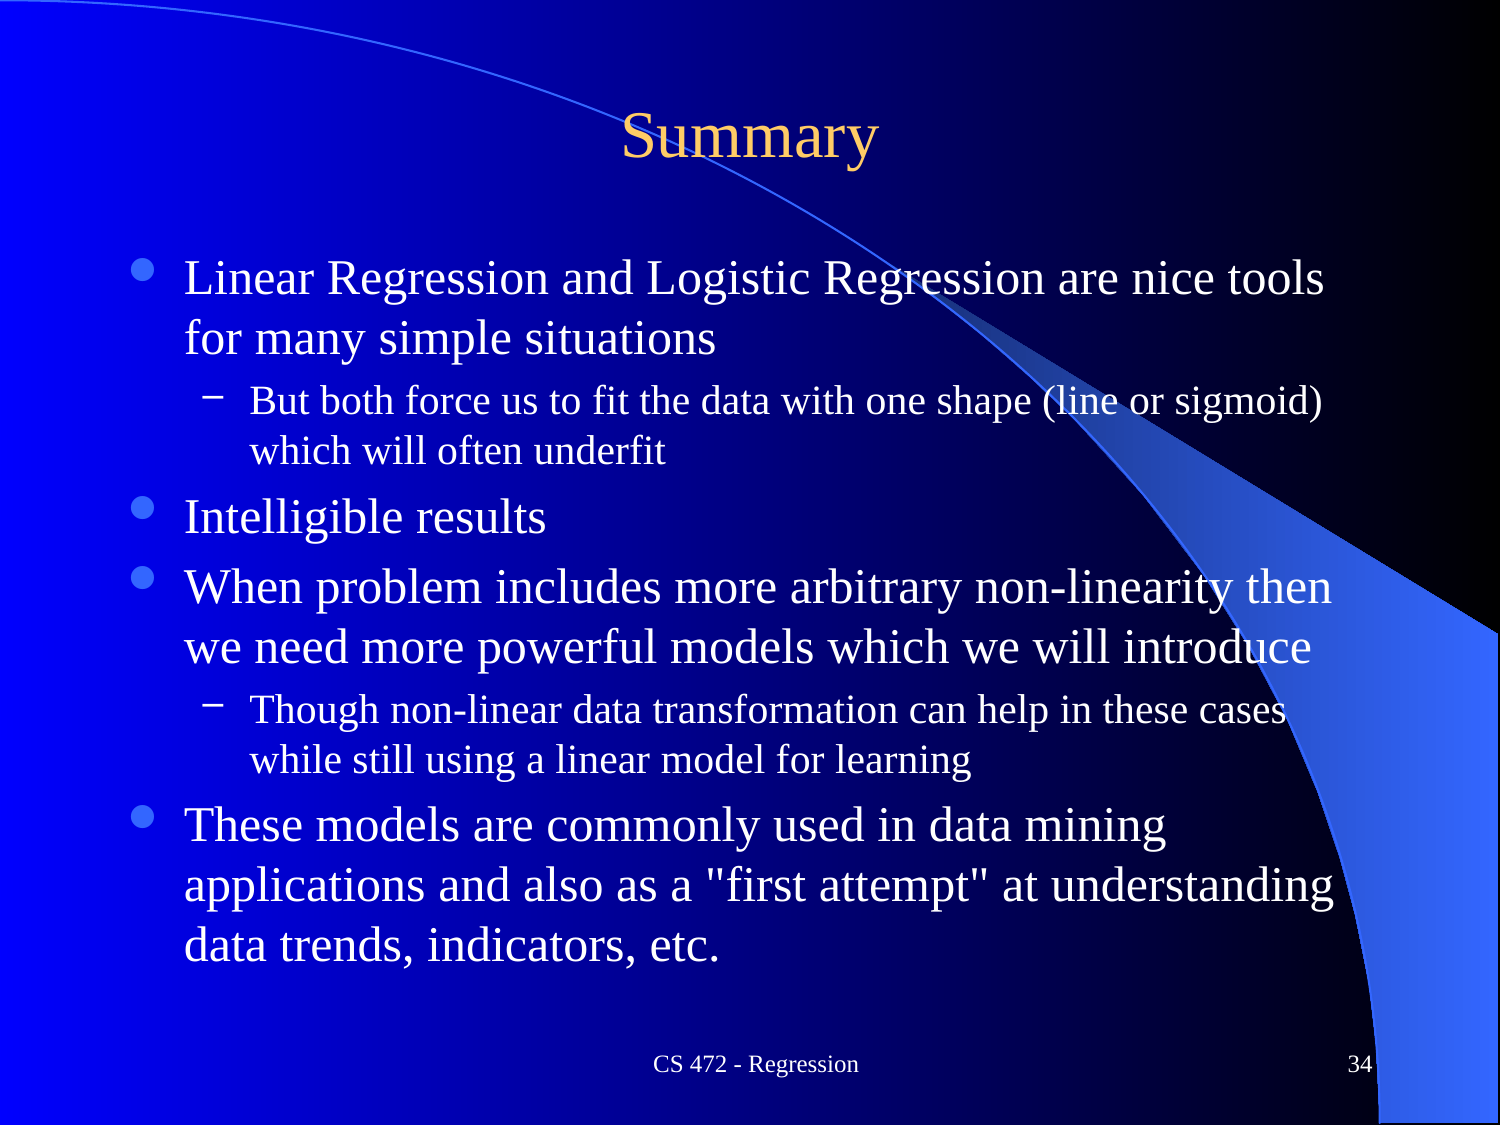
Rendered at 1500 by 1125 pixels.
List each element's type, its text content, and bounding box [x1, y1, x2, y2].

title Summary [112, 62, 1388, 201]
slide_number 34 [1074, 1024, 1388, 1101]
footer CS 472 - Regression [474, 1024, 1038, 1101]
list Linear Regression and Logistic Regression are nice tools for many simple situations But both force us to fit the data with one shape (line or sigmoid) which will often underfit Intelligible results When problem includes more arbitrary non-linearity then we need more powerful models which we will introduce Though non-linear data transformation can help in these cases while still using a linear model for learning These models are commonly used in data mining applications and also as a "first attempt" at understanding data trends, indicators, etc. [112, 237, 1388, 1001]
